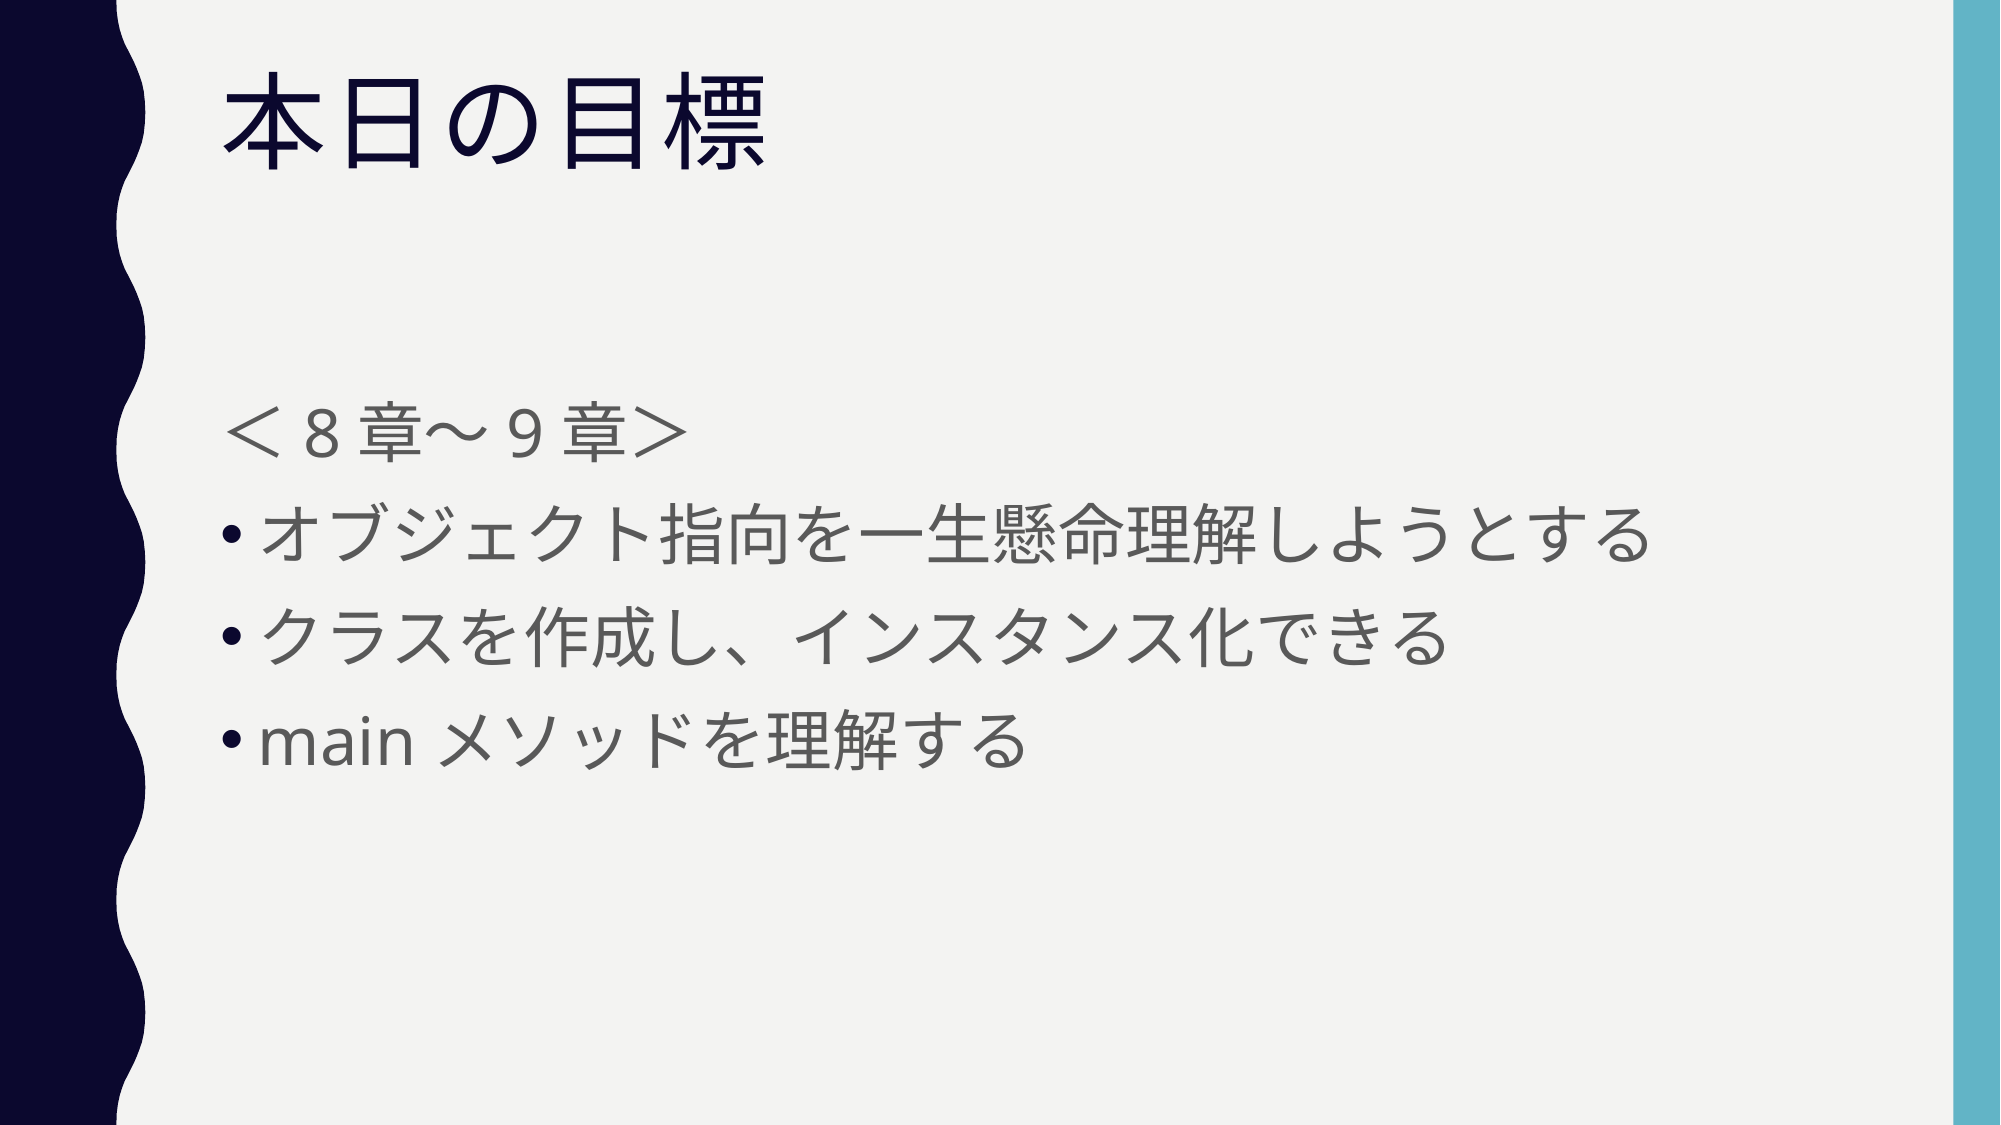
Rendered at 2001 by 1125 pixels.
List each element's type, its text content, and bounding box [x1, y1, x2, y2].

list ＜8章～9章＞ オブジェクト指向を一生懸命理解しようとする クラスを作成し、インスタンス化できる mainメソッドを理解する [205, 375, 1875, 965]
title 本日の目標 [205, 62, 1875, 308]
